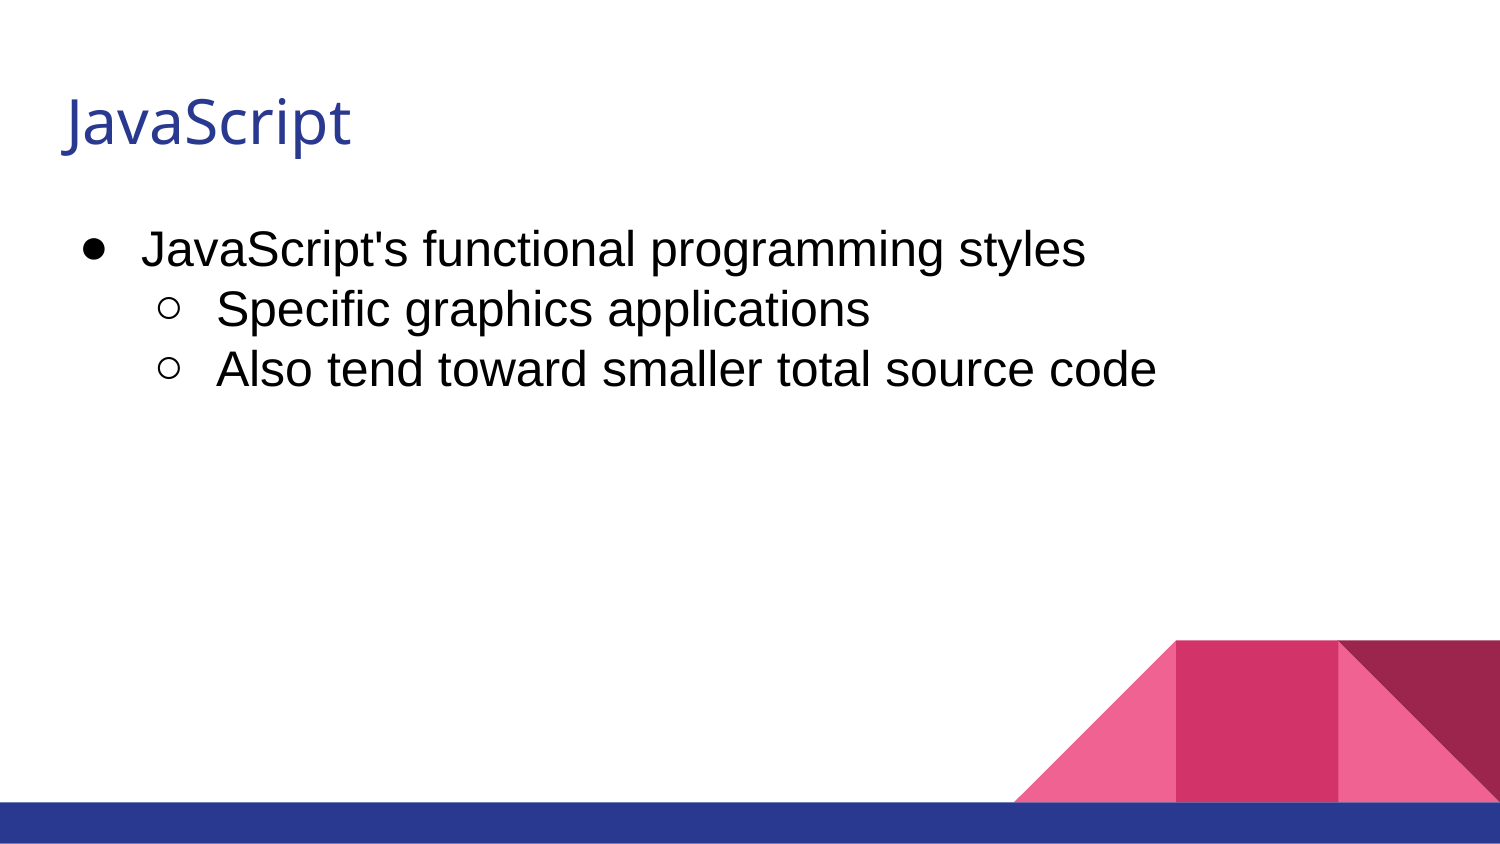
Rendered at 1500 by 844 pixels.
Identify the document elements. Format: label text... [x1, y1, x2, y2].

title JavaScript [51, 67, 1449, 167]
list JavaScript's functional programming styles Specific graphics applications Also tend toward smaller total source code [51, 201, 1449, 750]
